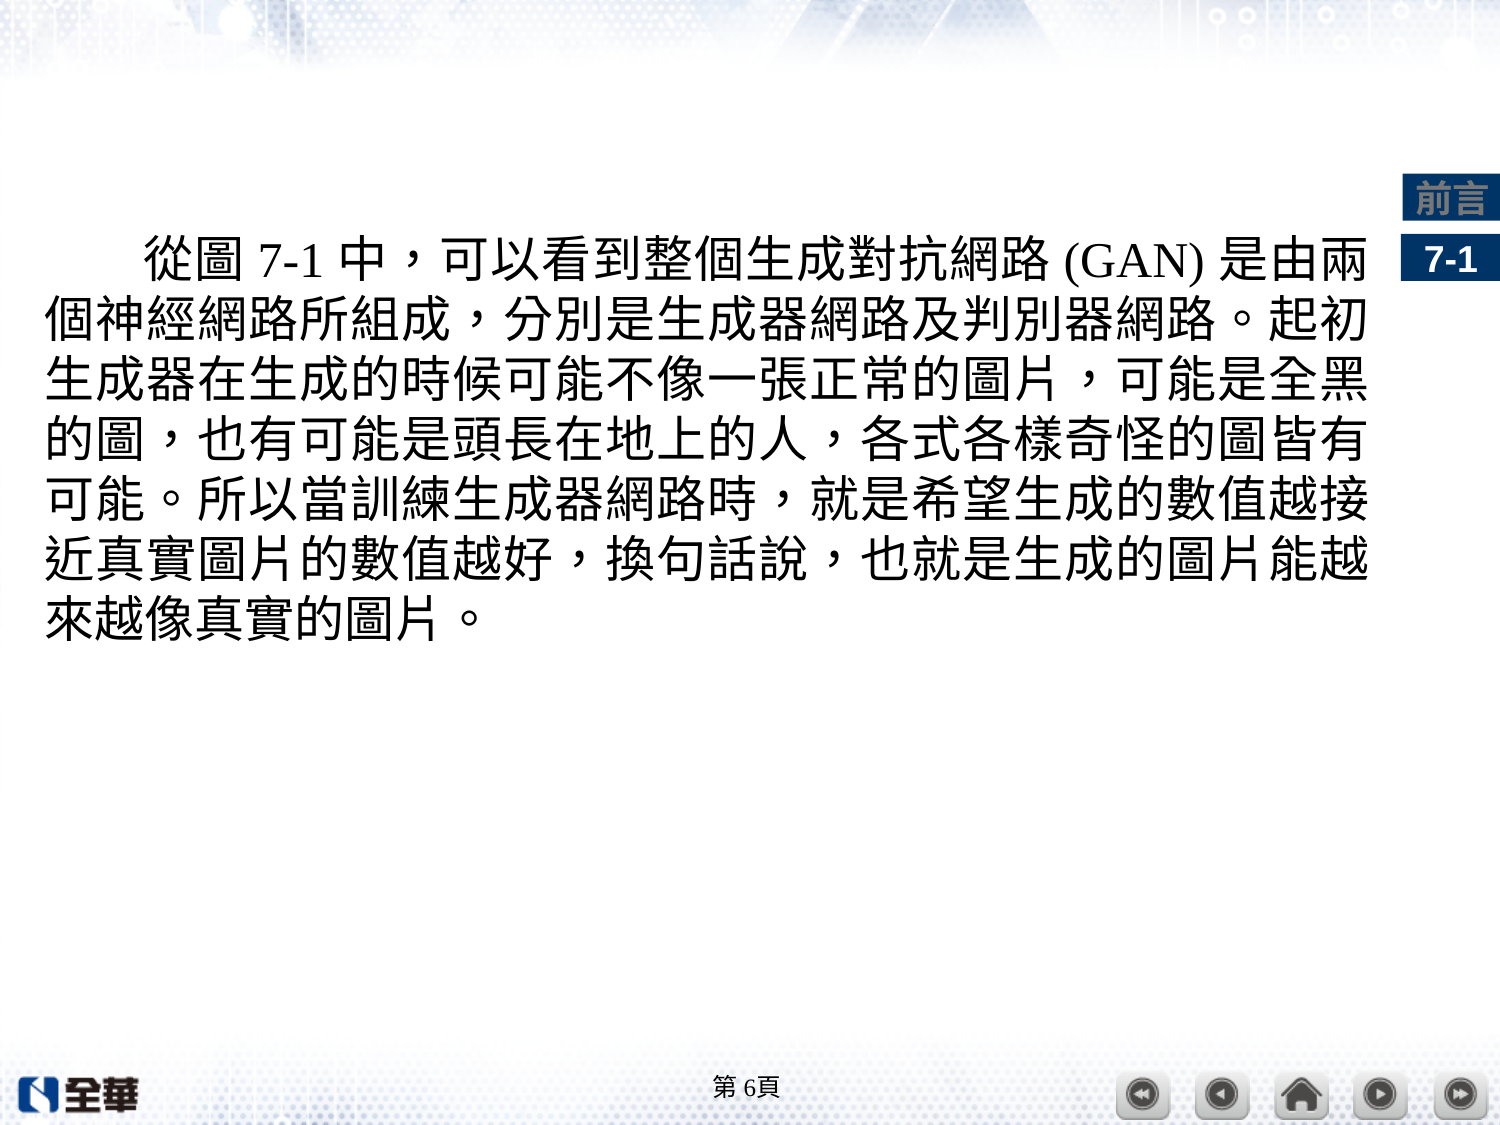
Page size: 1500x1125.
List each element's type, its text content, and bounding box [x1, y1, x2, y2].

picture [0, 0, 1500, 1125]
list 從圖7-1中，可以看到整個生成對抗網路(GAN)是由兩個神經網路所組成，分別是生成器網路及判別器網路。起初生成器在生成的時候可能不像一張正常的圖片，可能是全黑的圖，也有可能是頭長在地上的人，各式各樣奇怪的圖皆有可能。所以當訓練生成器網路時，就是希望生成的數值越接近真實圖片的數值越好，換句話說，也就是生成的圖片能越來越像真實的圖片。 [29, 219, 1386, 1048]
